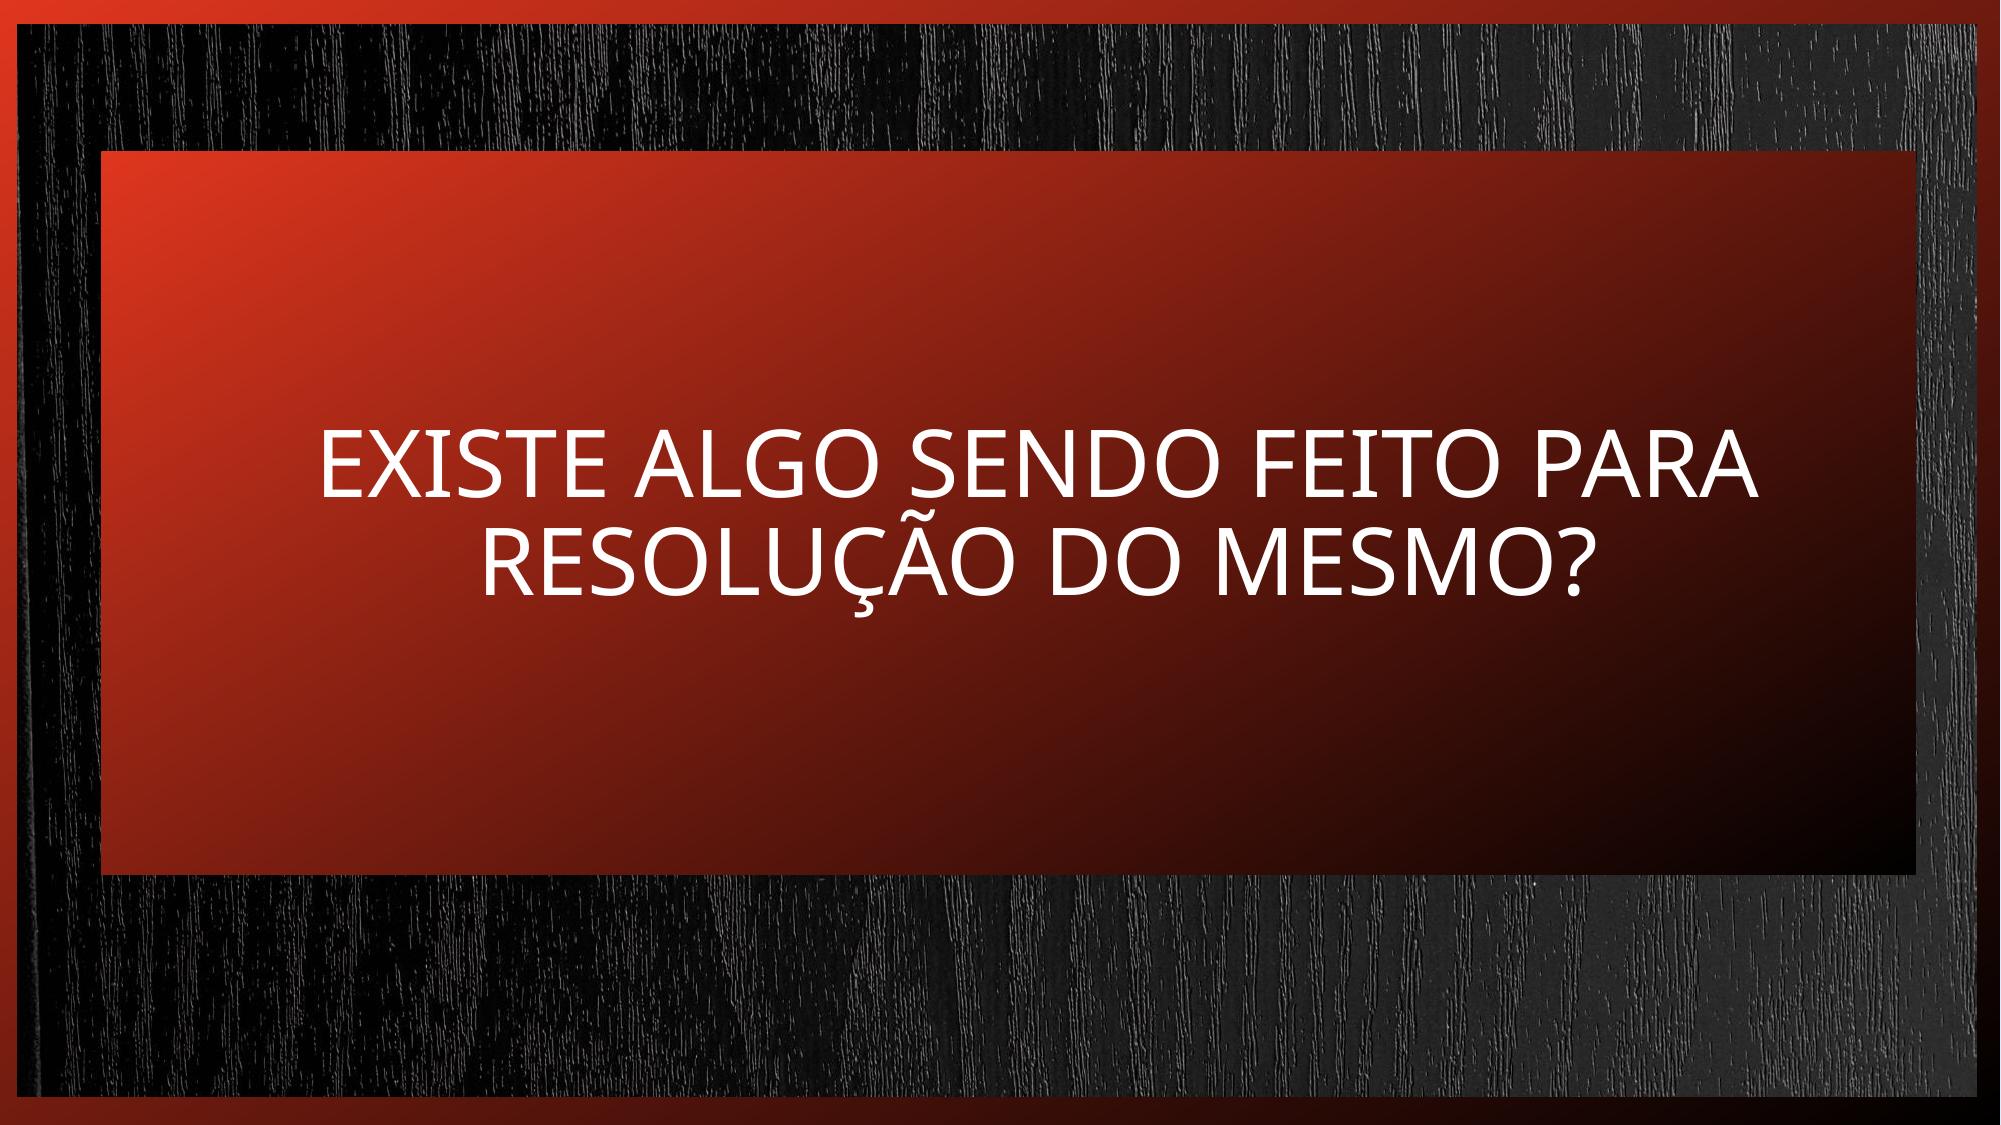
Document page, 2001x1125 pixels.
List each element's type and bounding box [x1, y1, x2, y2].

picture [17, 24, 1977, 1097]
text_box [0, 0, 2000, 1125]
